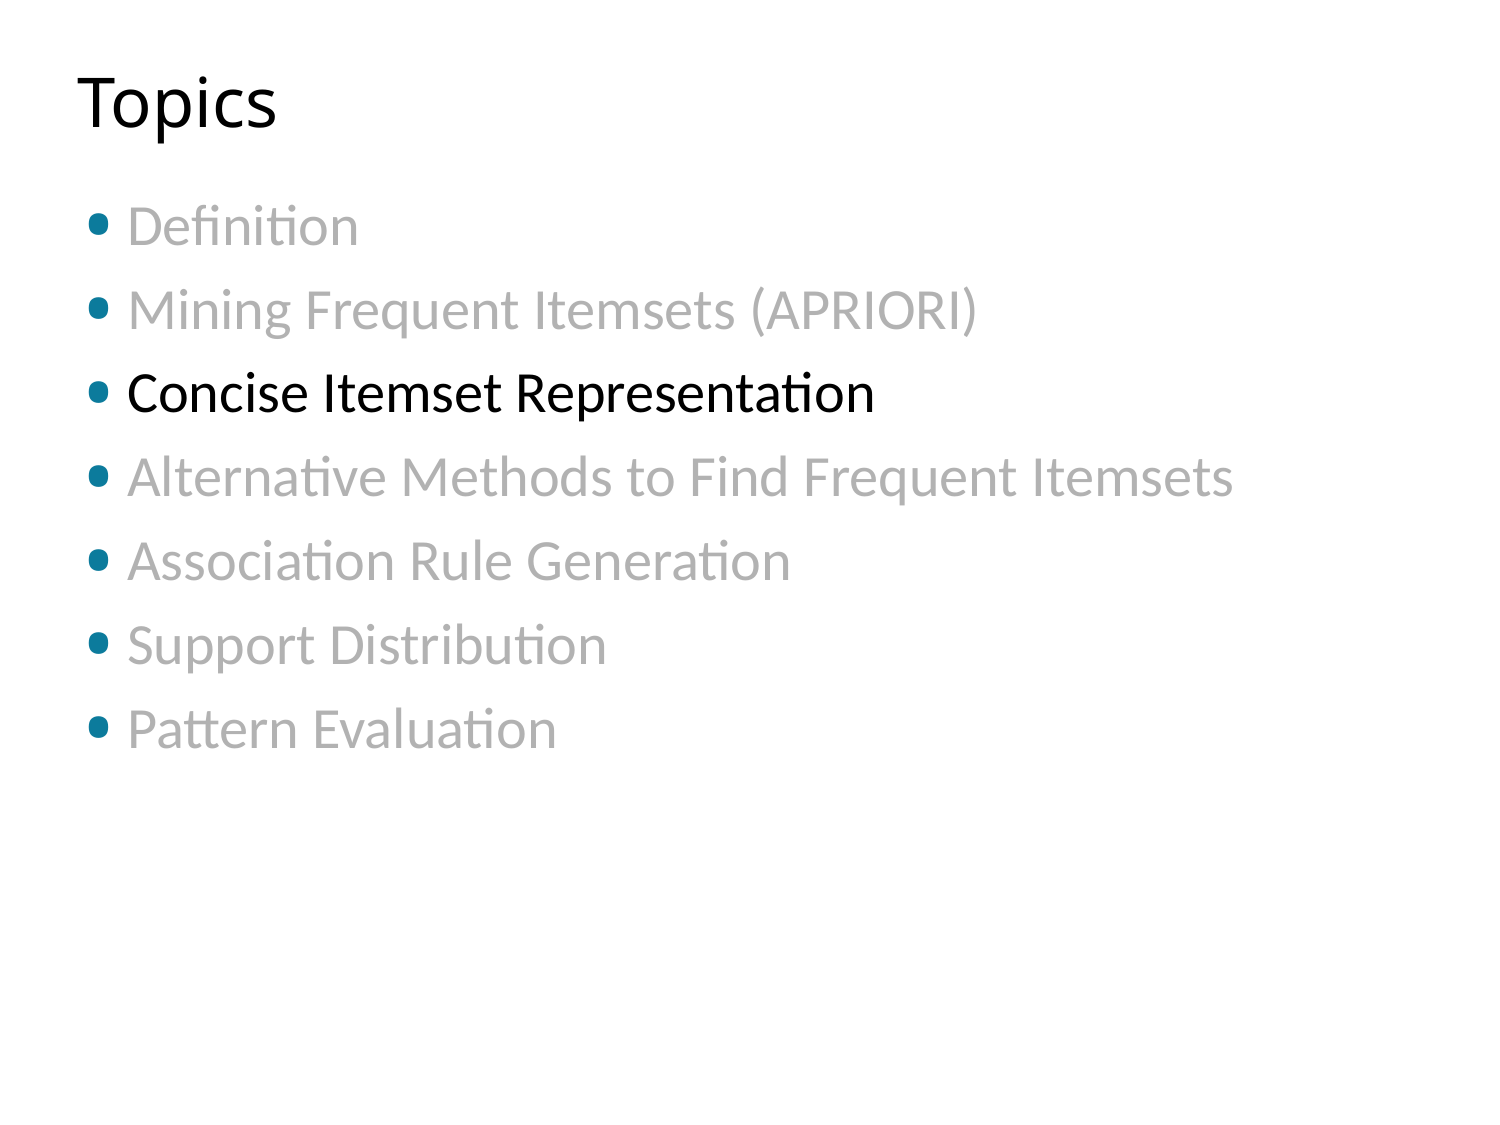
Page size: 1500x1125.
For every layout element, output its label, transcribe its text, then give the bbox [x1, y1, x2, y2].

title Topics [62, 60, 1421, 150]
list Definition Mining Frequent Itemsets (APRIORI) Concise Itemset Representation Alternative Methods to Find Frequent Itemsets Association Rule Generation Support Distribution Pattern Evaluation [67, 187, 1432, 841]
